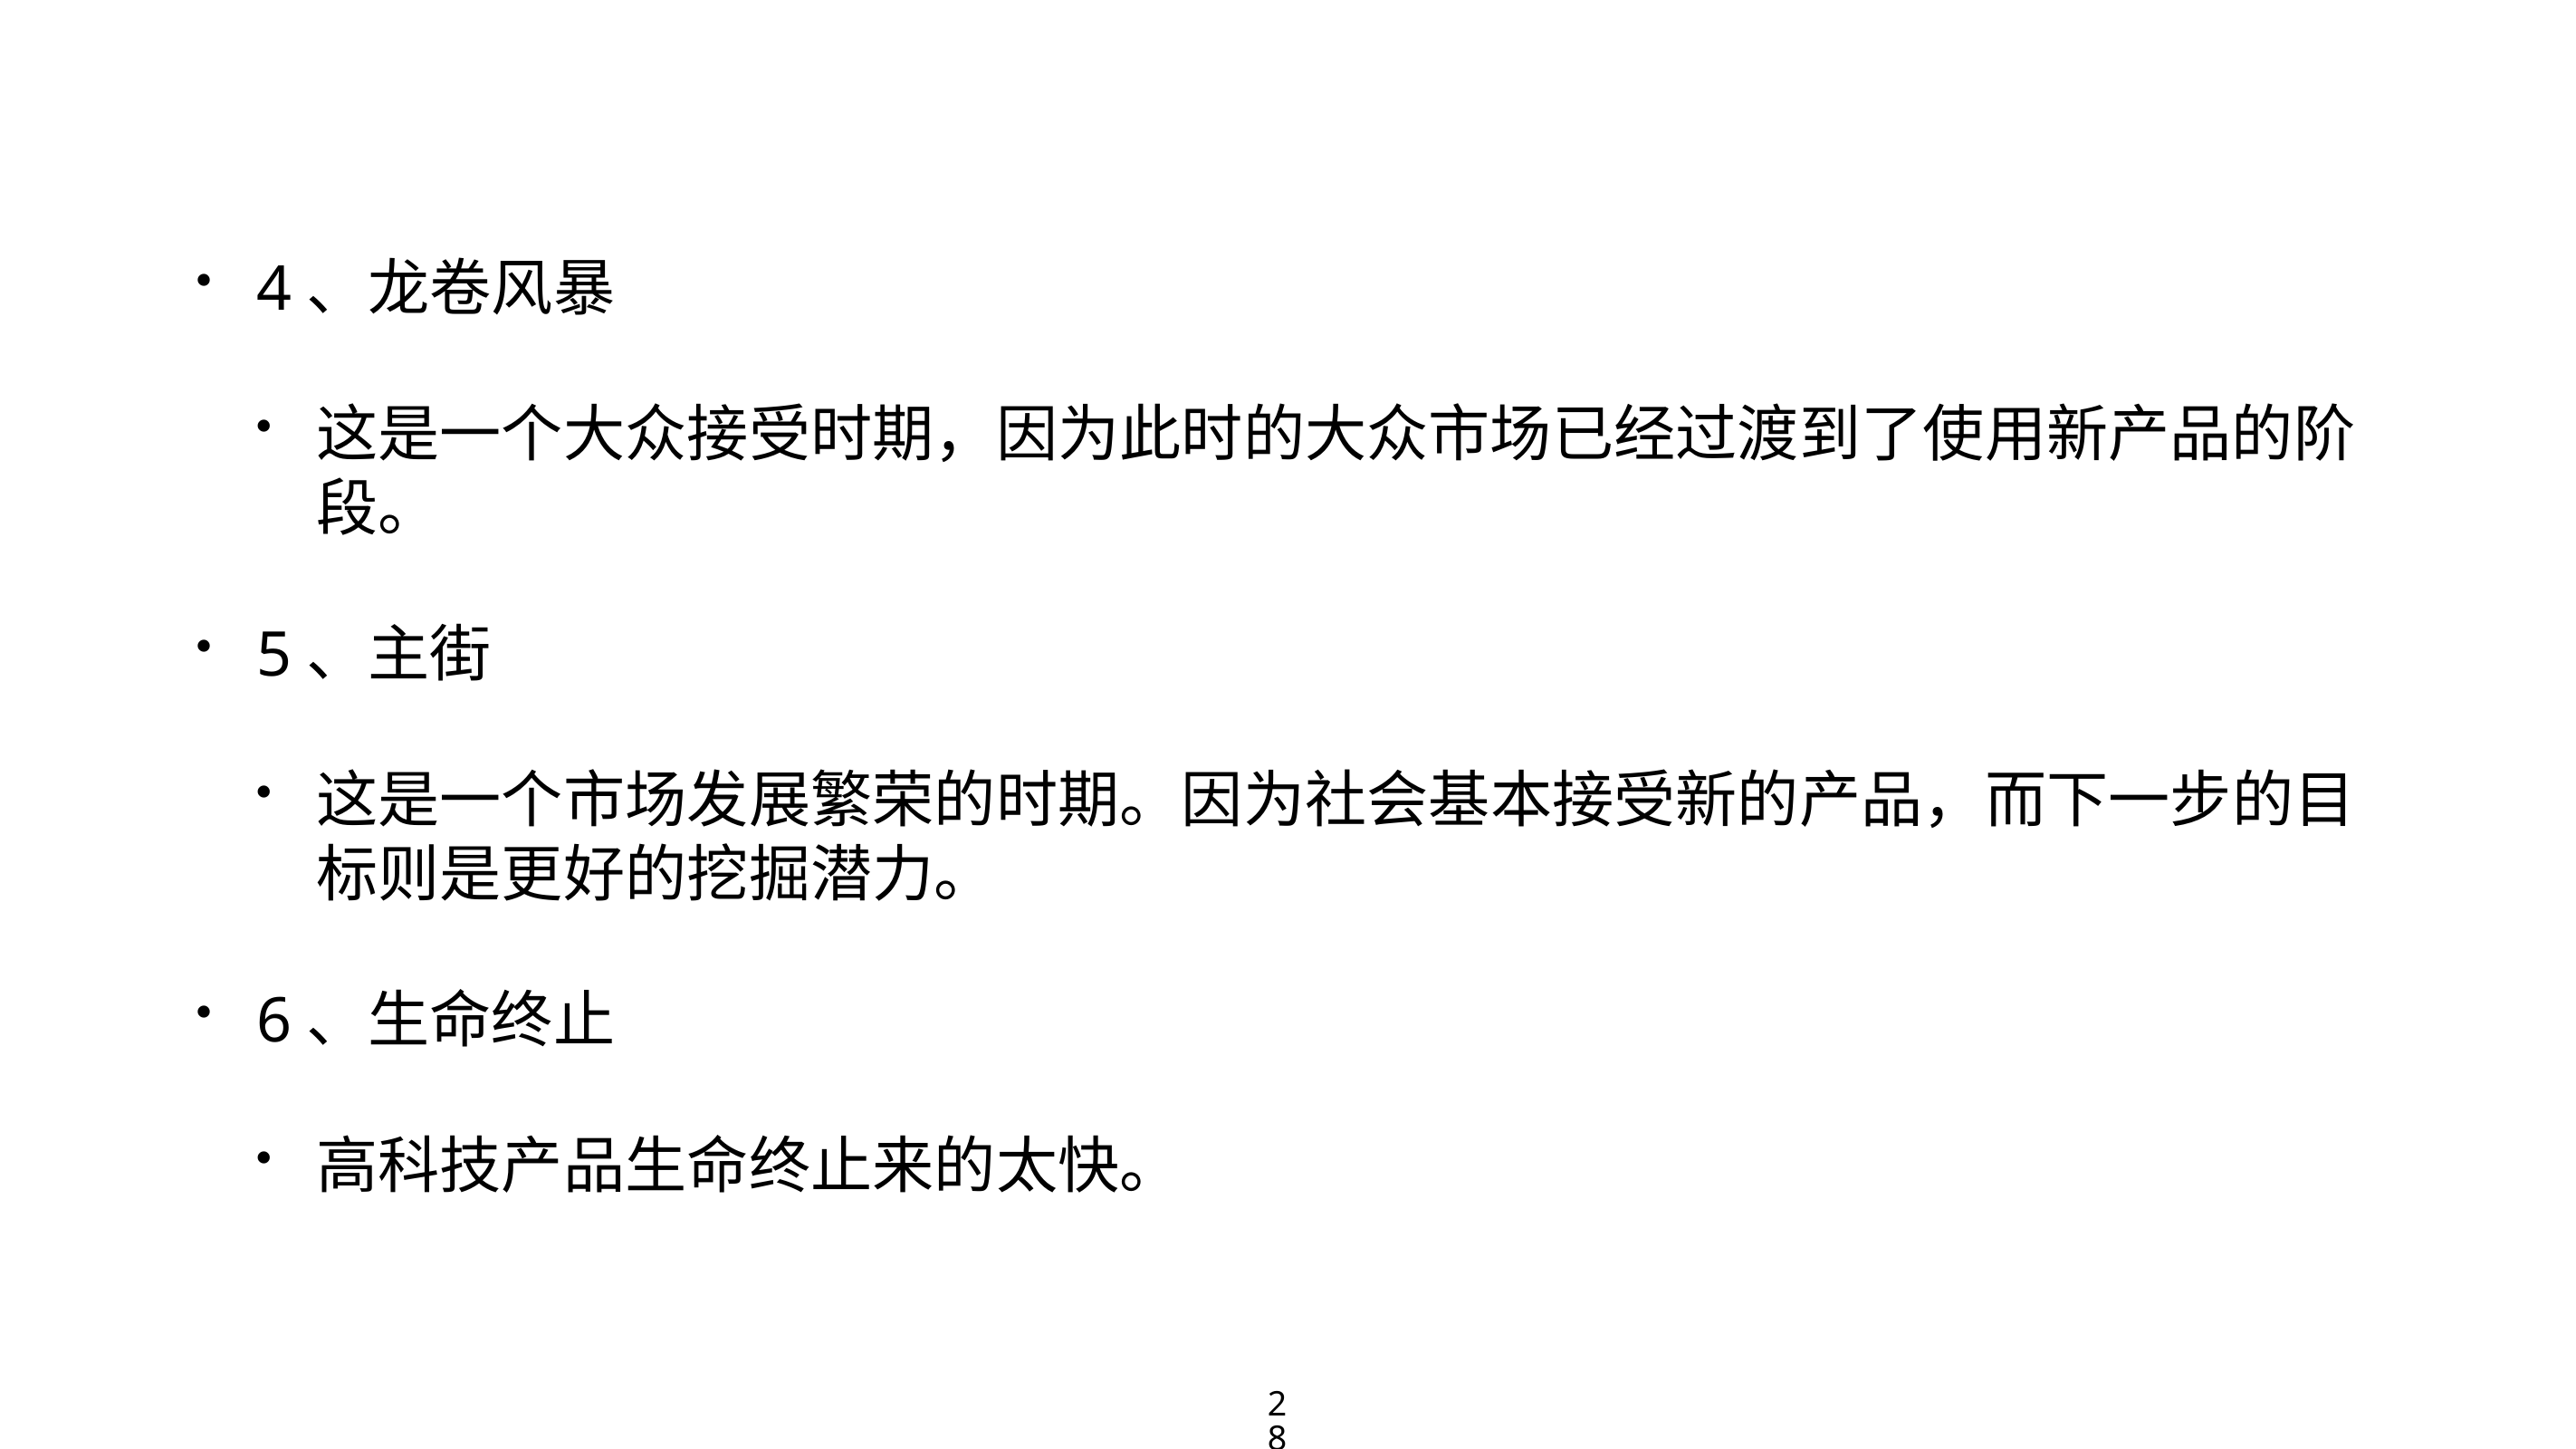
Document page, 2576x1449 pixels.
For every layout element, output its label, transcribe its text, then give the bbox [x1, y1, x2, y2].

list 4、龙卷风暴 这是一个大众接受时期，因为此时的大众市场已经过渡到了使用新产品的阶段。 5、主街 这是一个市场发展繁荣的时期。因为社会基本接受新的产品，而下一步的目标则是更好的挖掘潜力。 6、生命终止 高科技产品生命终止来的太快。 [187, 187, 2388, 1262]
slide_number 28 [1259, 1374, 1314, 1432]
